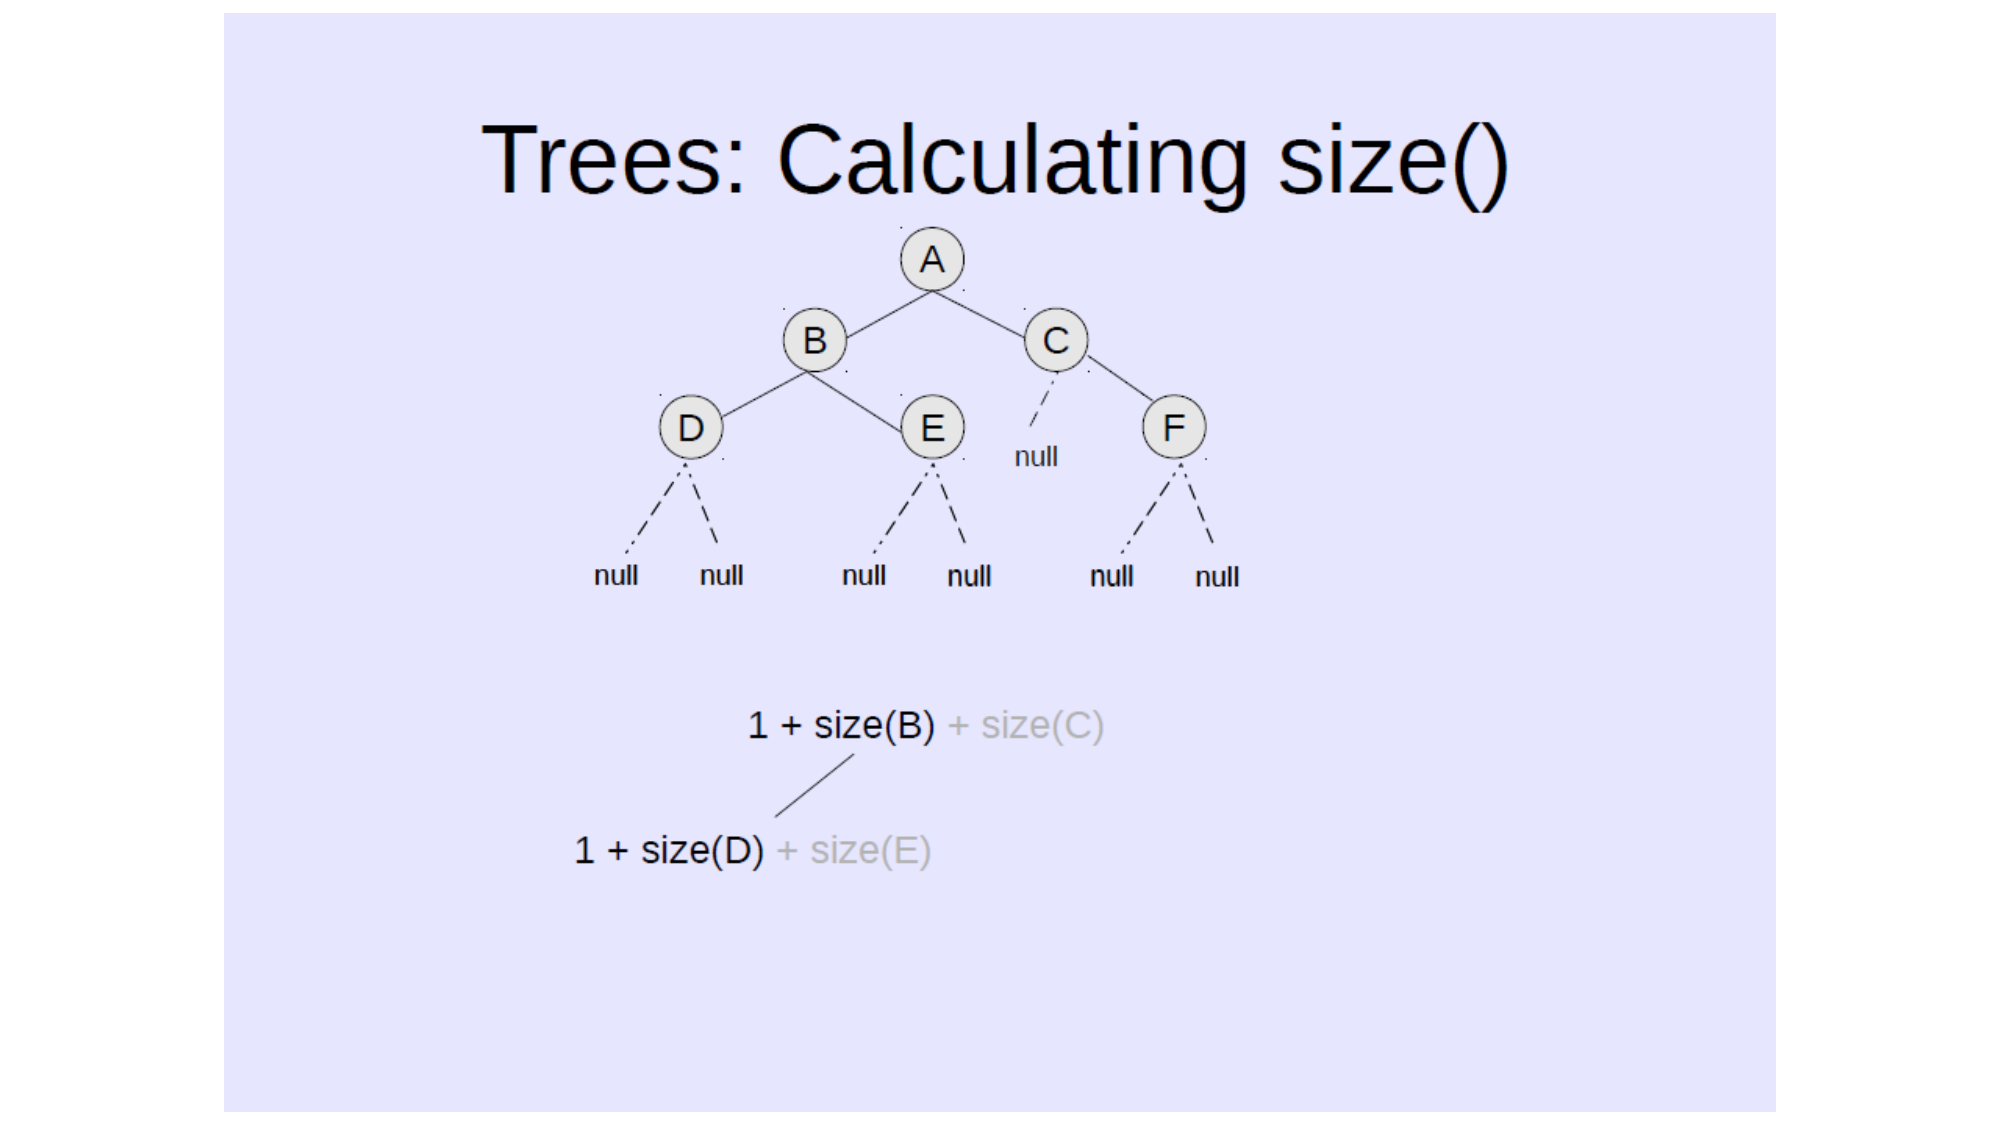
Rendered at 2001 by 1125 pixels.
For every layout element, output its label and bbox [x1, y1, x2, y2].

picture [224, 13, 1776, 1112]
